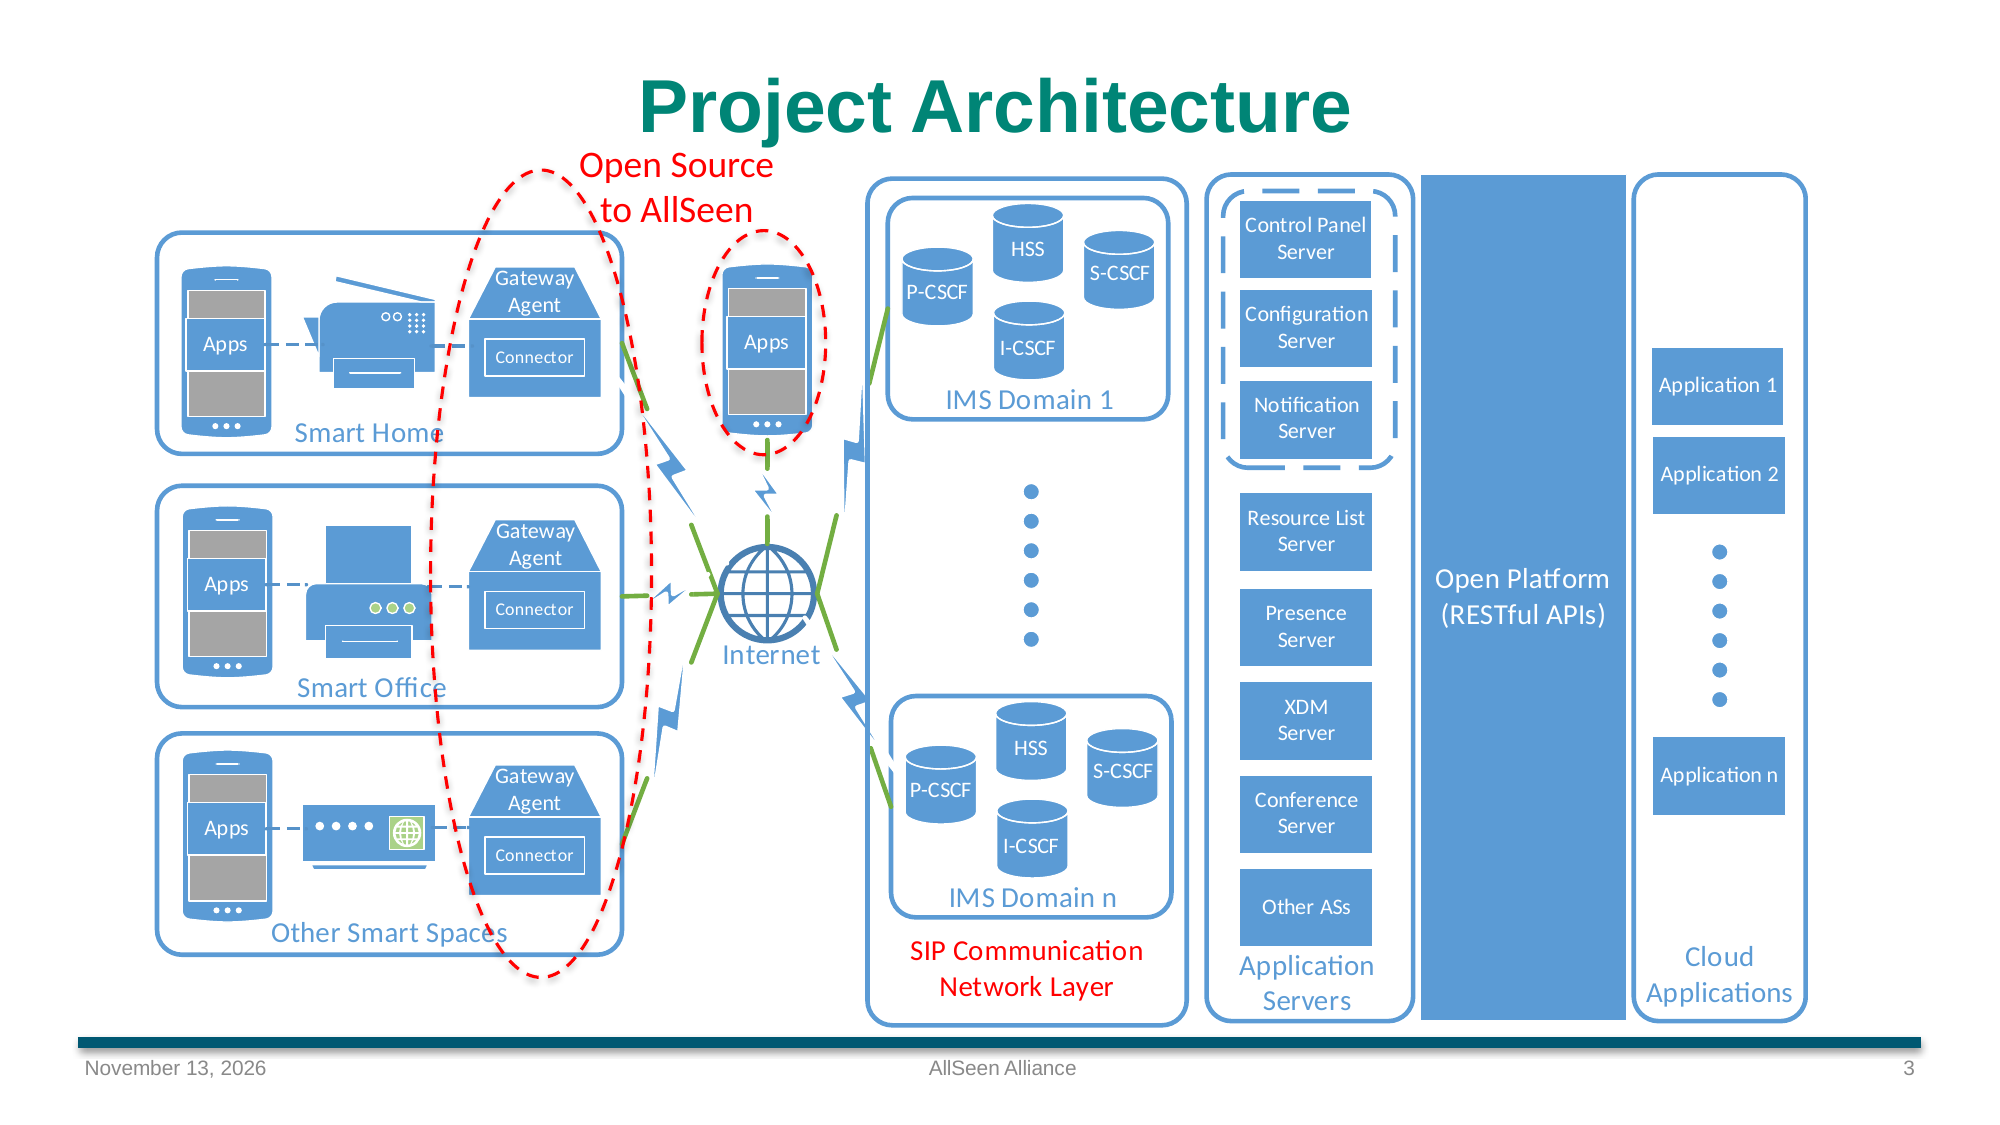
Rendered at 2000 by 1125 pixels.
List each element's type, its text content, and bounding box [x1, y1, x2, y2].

title Project Architecture [73, 56, 1918, 159]
picture [152, 169, 1809, 1034]
text_box Open Source to AllSeen [557, 132, 797, 168]
